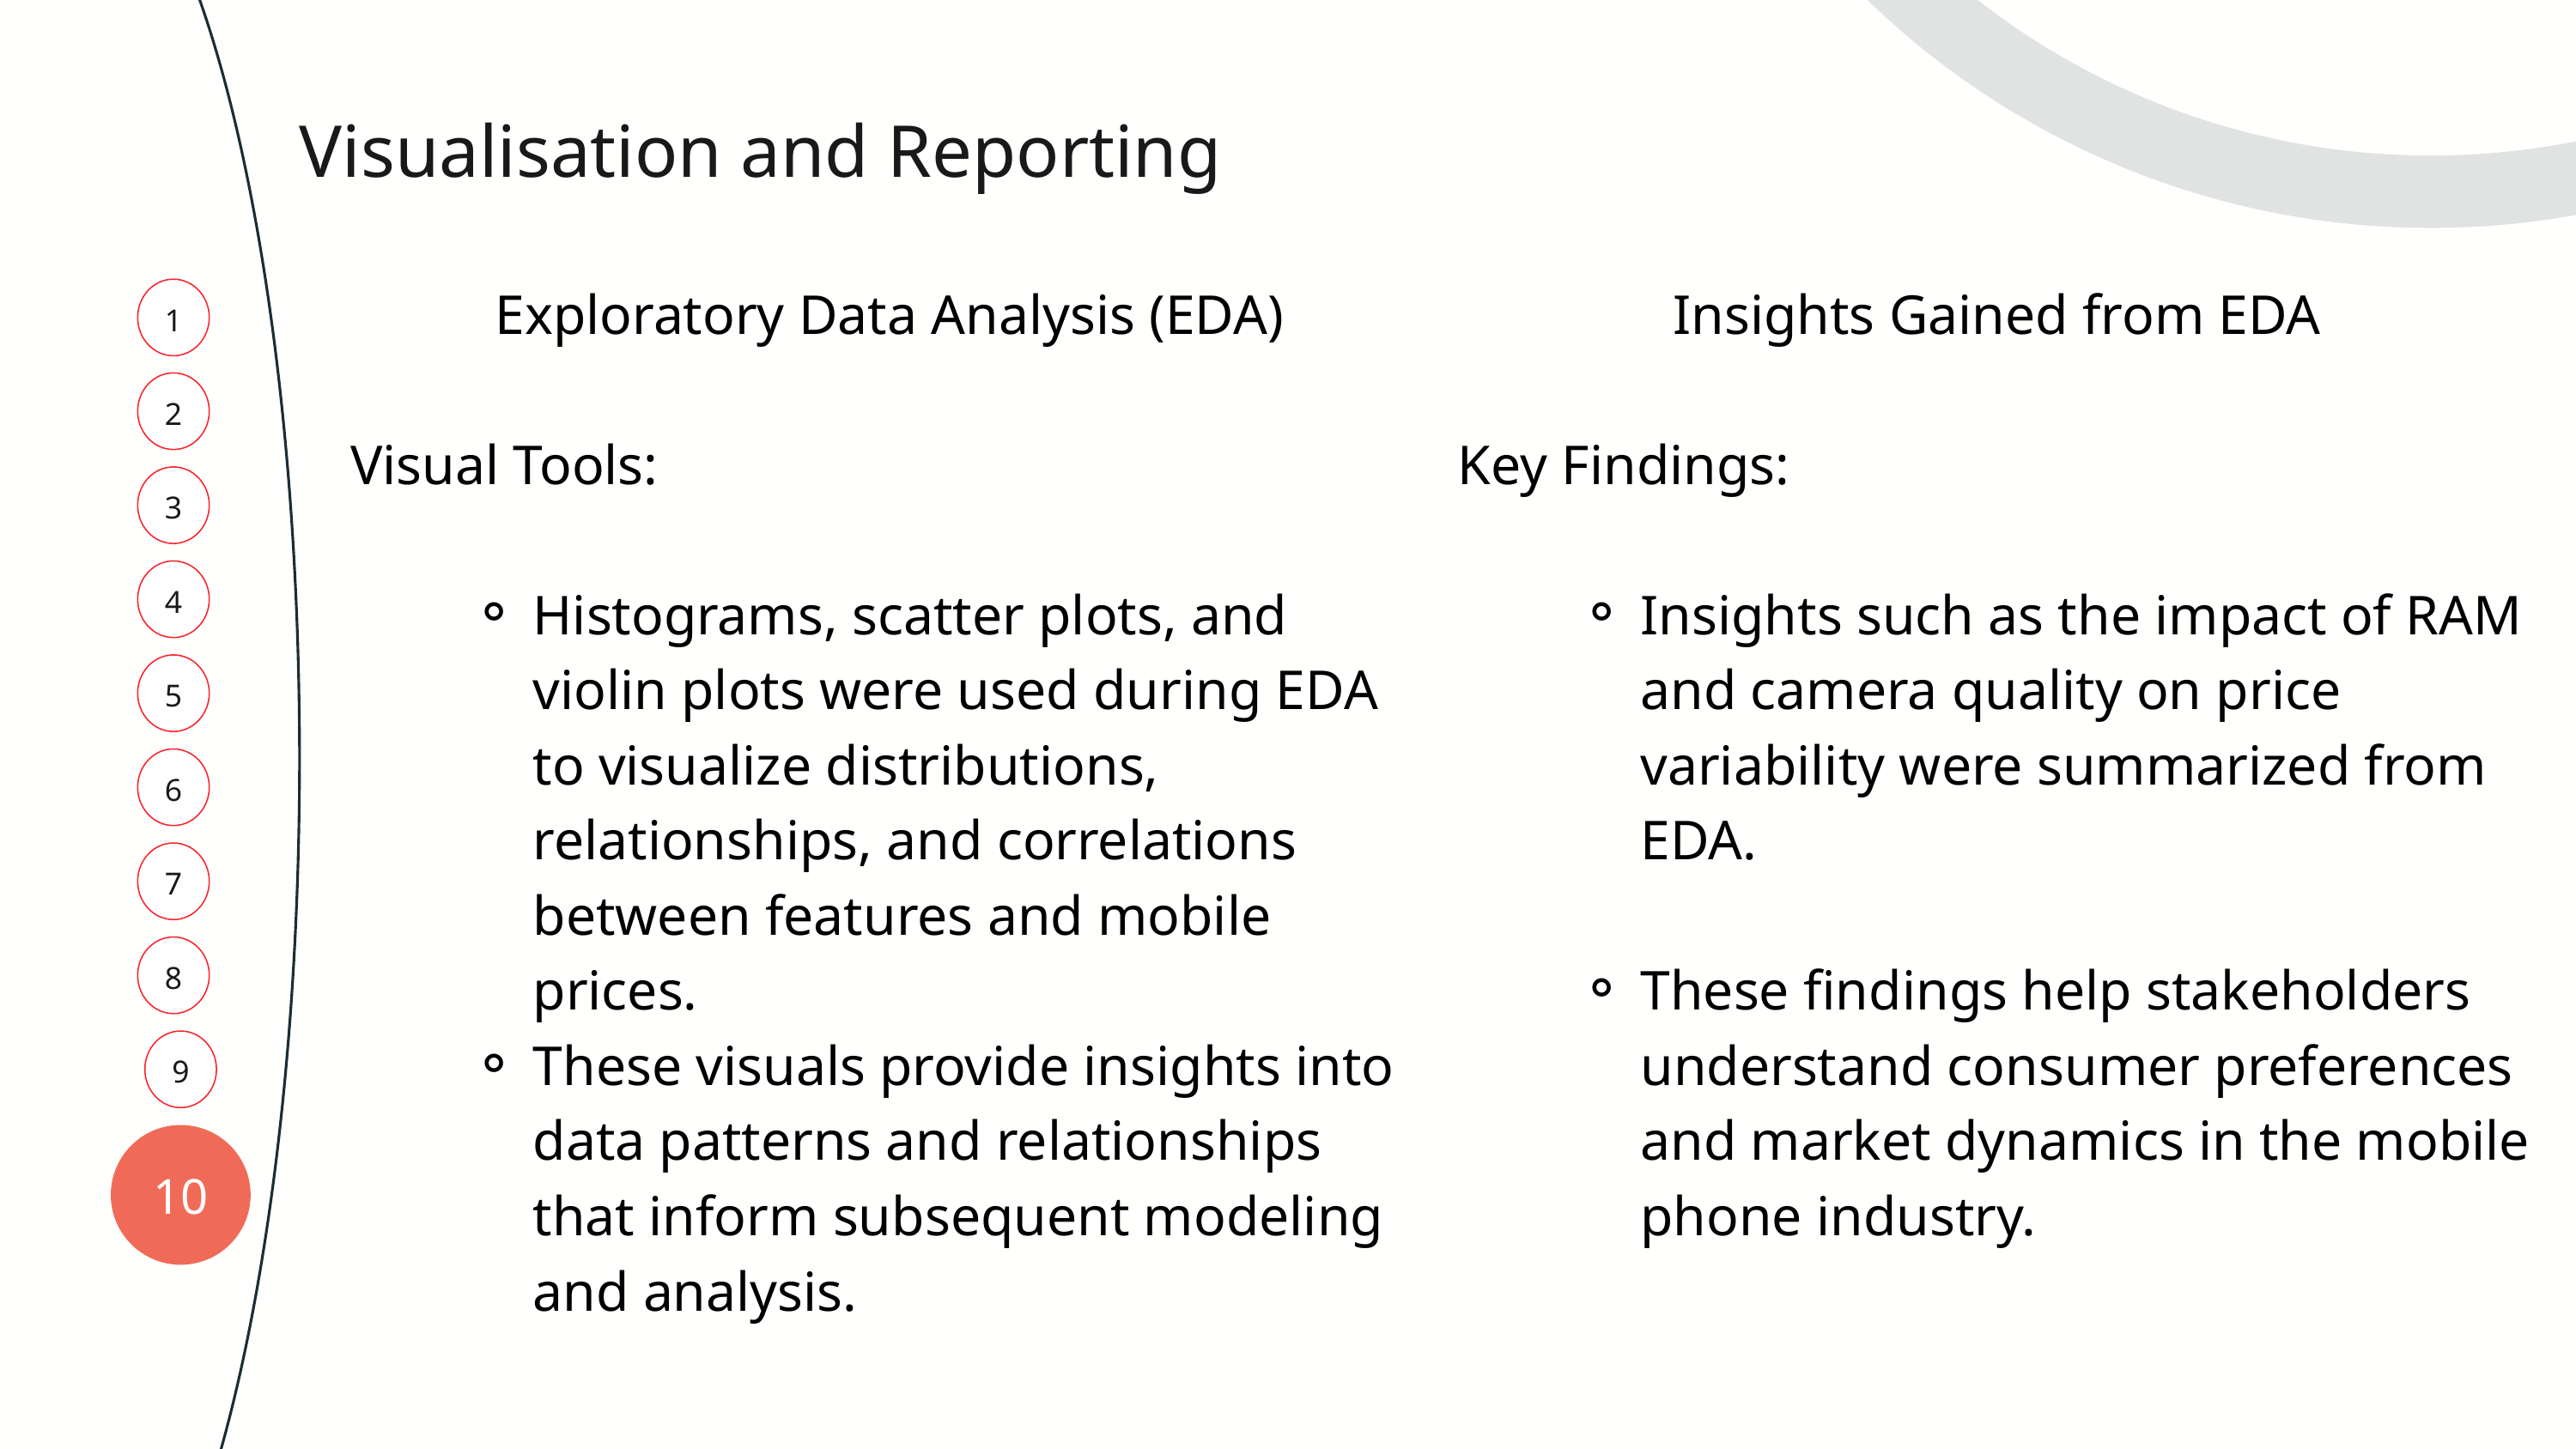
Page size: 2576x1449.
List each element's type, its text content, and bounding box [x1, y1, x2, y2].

text_box Exploratory Data Analysis (EDA) Visual Tools: Histograms, scatter plots, and violin plots were used during EDA to visualize distributions, relationships, and correlations between features and mobile prices. These visuals provide insights into data patterns and relationships that inform subsequent modeling and analysis. [350, 270, 1430, 1322]
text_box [144, 1030, 217, 1108]
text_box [137, 373, 210, 450]
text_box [137, 654, 210, 732]
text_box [137, 937, 210, 1014]
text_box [1656, 0, 2576, 192]
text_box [137, 842, 210, 920]
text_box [110, 1125, 252, 1265]
text_box Visualisation and Reporting [307, 91, 1430, 192]
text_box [137, 561, 210, 638]
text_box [137, 466, 210, 544]
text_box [137, 749, 210, 826]
text_box Insights Gained from EDA Key Findings: Insights such as the impact of RAM and camera quality on price variability were summarized from EDA. These findings help stakeholders understand consumer preferences and market dynamics in the mobile phone industry. [1457, 270, 2537, 1246]
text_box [0, 0, 301, 1449]
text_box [137, 278, 210, 356]
